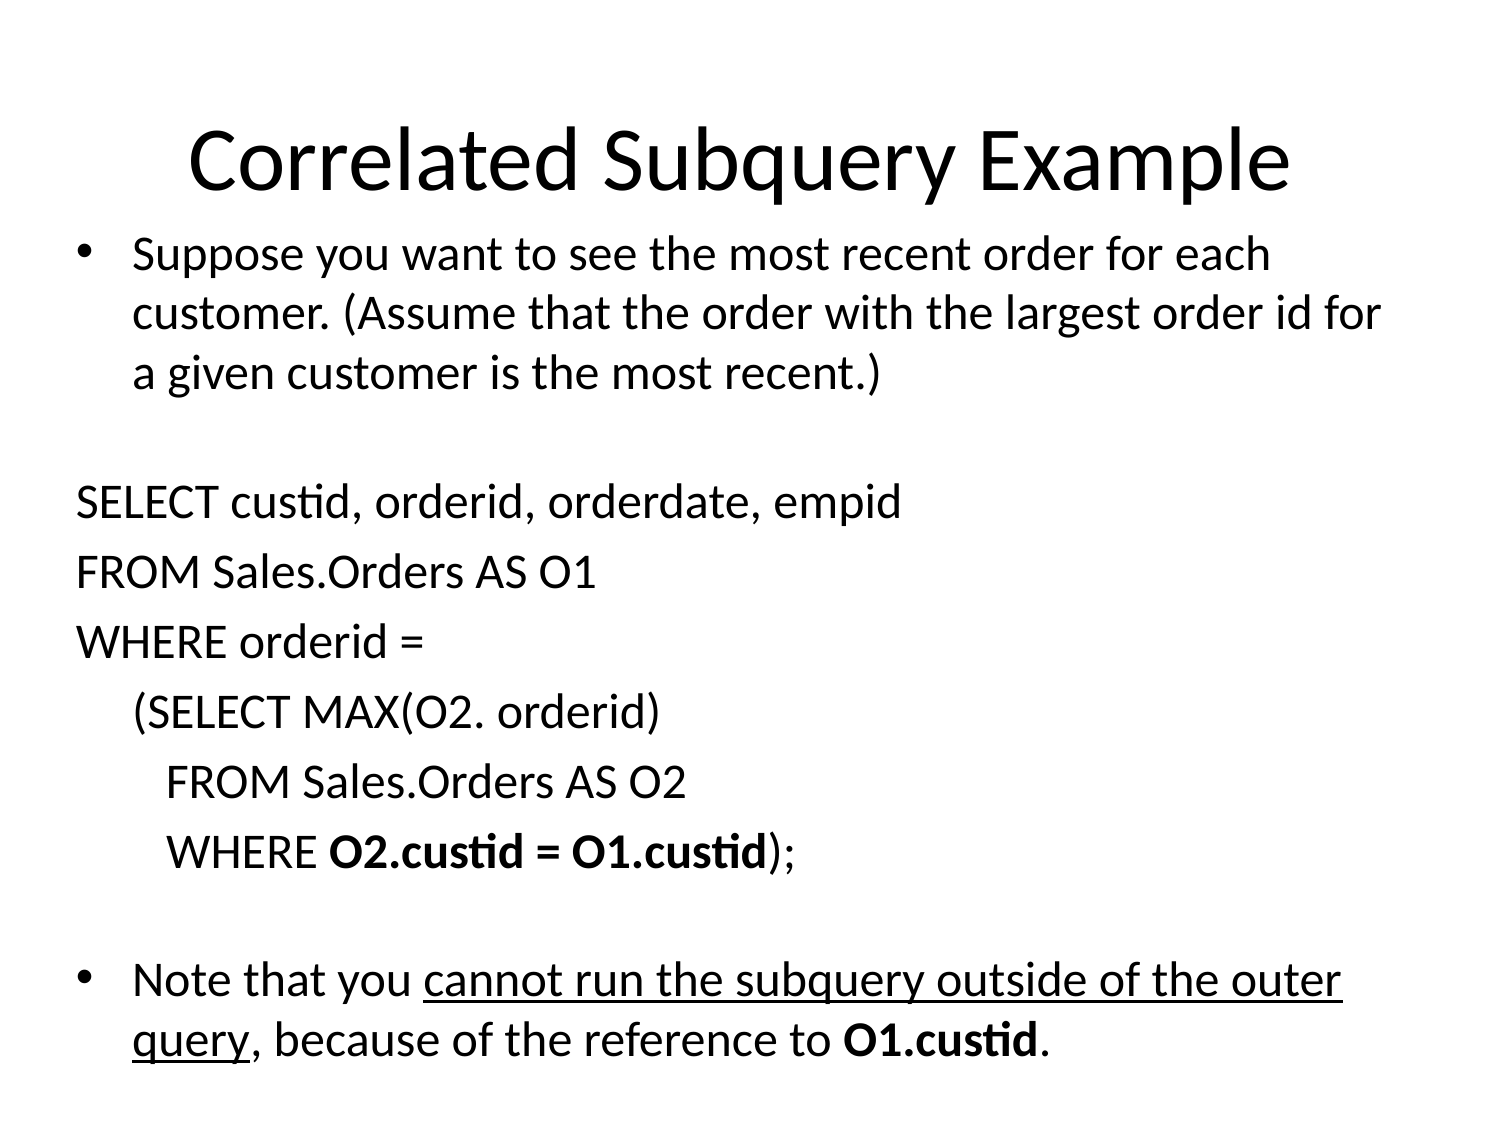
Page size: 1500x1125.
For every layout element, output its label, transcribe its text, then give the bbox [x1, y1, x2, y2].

list Suppose you want to see the most recent order for each customer. (Assume that the order with the largest order id for a given customer is the most recent.) SELECT custid, orderid, orderdate, empid FROM Sales.Orders AS O1 WHERE orderid = (SELECT MAX(O2. orderid) FROM Sales.Orders AS O2 WHERE O2.custid = O1.custid); Note that you cannot run the subquery outside of the outer query, because of the reference to O1.custid. [60, 212, 1411, 1113]
title Correlated Subquery Example [66, 97, 1417, 211]
